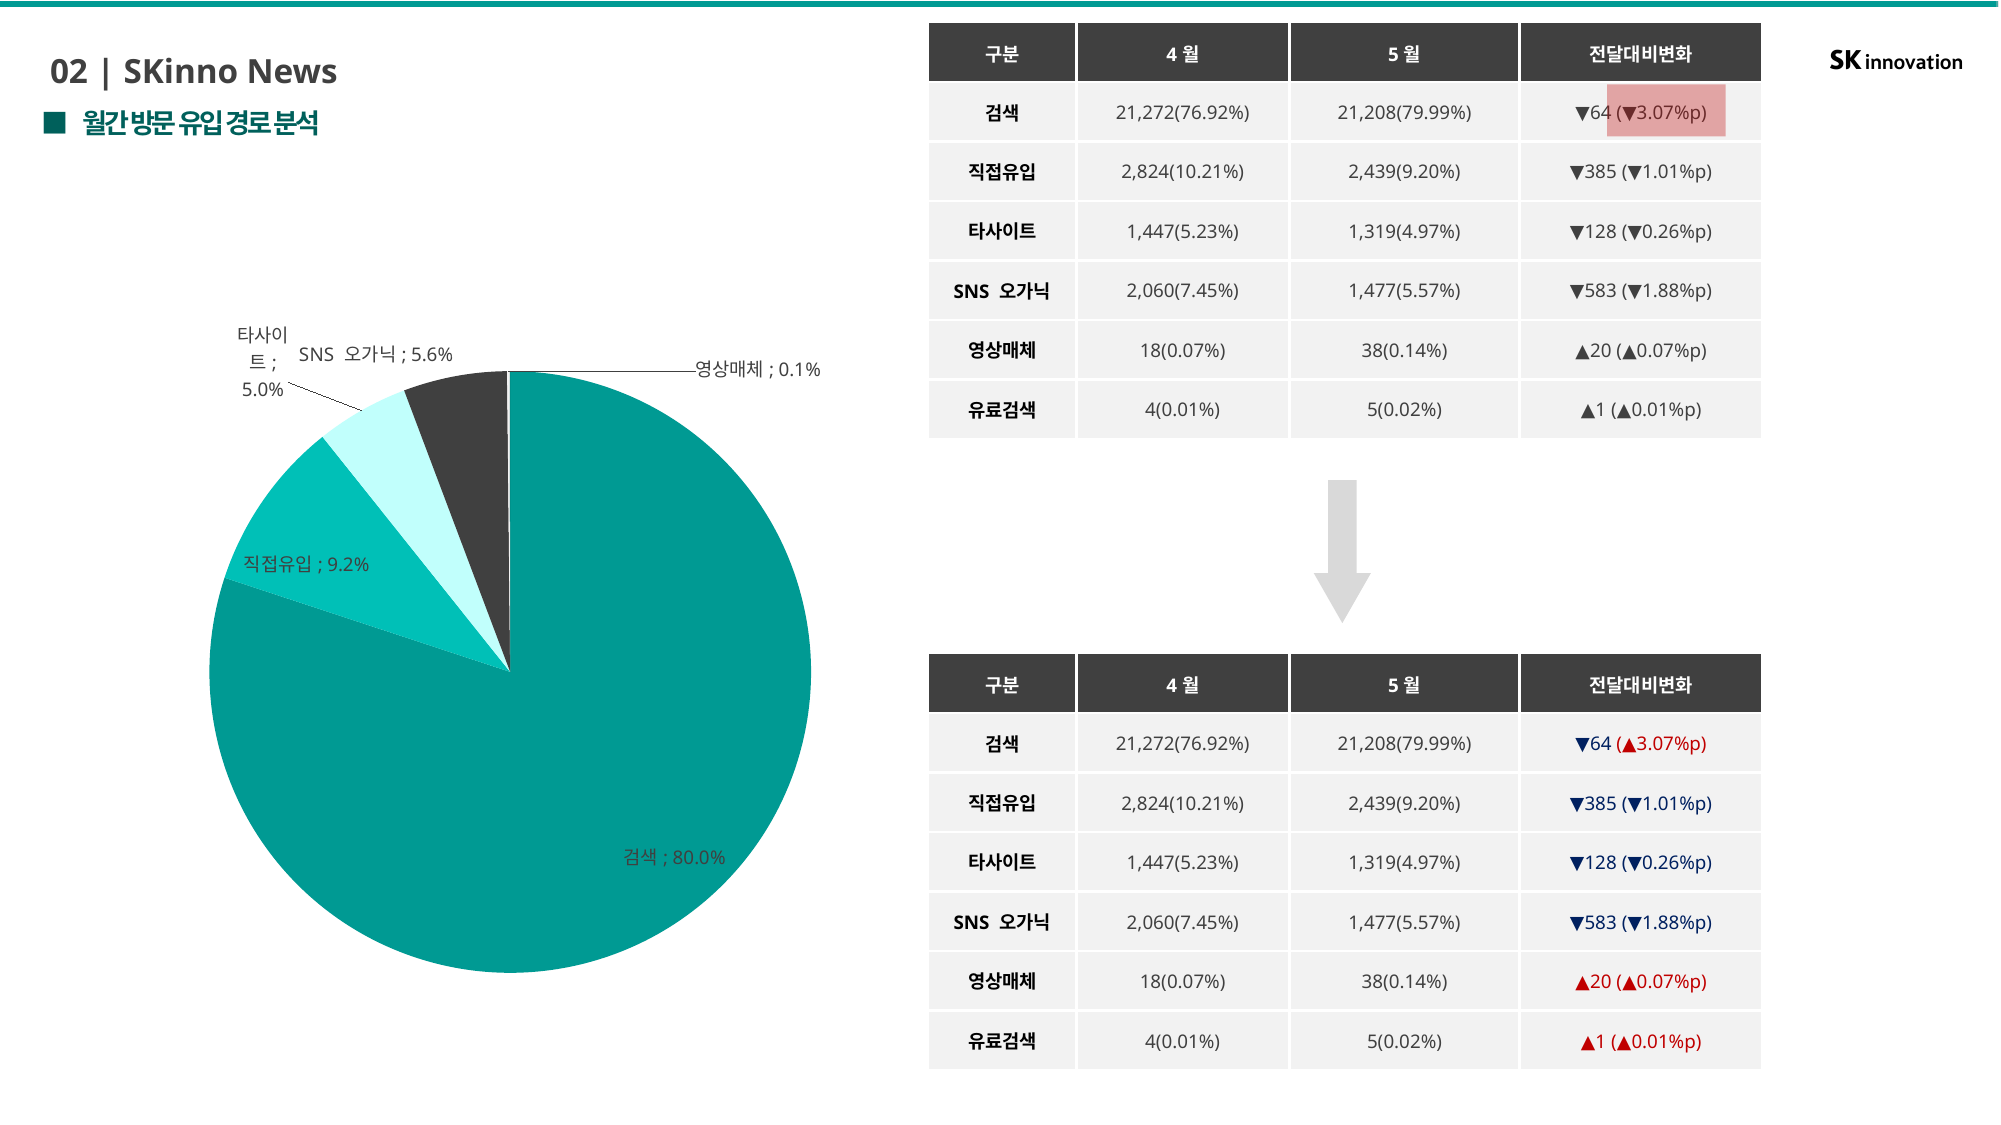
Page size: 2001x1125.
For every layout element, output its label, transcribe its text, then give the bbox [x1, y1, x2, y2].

table_cell 영상매체 [929, 952, 1075, 1009]
table_cell 2,439(9.20%) [1291, 774, 1518, 831]
table_cell 2,060(7.45%) [1078, 262, 1288, 319]
table_header 4월 [1078, 23, 1288, 81]
table_cell 21,272(76.92%) [1078, 83, 1288, 140]
table_header 5월 [1291, 654, 1518, 712]
table_cell 2,439(9.20%) [1291, 143, 1518, 200]
table_cell 2,060(7.45%) [1078, 893, 1288, 950]
table_cell 2,824(10.21%) [1078, 774, 1288, 831]
table_cell 21,272(76.92%) [1078, 714, 1288, 771]
table_header 전달대비변화 [1521, 23, 1761, 81]
table_cell SNS 오가닉 [929, 893, 1075, 950]
table_cell 18(0.07%) [1078, 321, 1288, 378]
table_cell ▼64 (▲3.07%p) [1521, 714, 1761, 771]
table_cell ▲20 (▲0.07%p) [1521, 321, 1761, 378]
table_cell ▼128 (▼0.26%p) [1521, 202, 1761, 259]
table_cell 4(0.01%) [1078, 381, 1288, 438]
table_cell 2,824(10.21%) [1078, 143, 1288, 200]
table_cell 21,208(79.99%) [1291, 83, 1518, 140]
chart [68, 320, 845, 987]
text_box [1605, 82, 1728, 139]
table_cell 영상매체 [929, 321, 1075, 378]
table_cell ▼64 (▼3.07%p) [1521, 83, 1761, 140]
table_cell 검색 [929, 83, 1075, 140]
table_cell 1,477(5.57%) [1291, 262, 1518, 319]
table_cell 1,319(4.97%) [1291, 833, 1518, 890]
table_cell ▼583 (▼1.88%p) [1521, 262, 1761, 319]
table_cell 검색 [929, 714, 1075, 771]
text_box ■ 월간 방문 유입 경로 분석 [41, 91, 335, 147]
table_cell 38(0.14%) [1291, 952, 1518, 1009]
table_header 5월 [1291, 23, 1518, 81]
table_cell 4(0.01%) [1078, 1012, 1288, 1069]
table_cell ▲20 (▲0.07%p) [1521, 952, 1761, 1009]
table_cell SNS 오가닉 [929, 262, 1075, 319]
table_cell 1,447(5.23%) [1078, 202, 1288, 259]
table_cell 유료검색 [929, 381, 1075, 438]
picture [0, 1, 1999, 7]
table_cell 18(0.07%) [1078, 952, 1288, 1009]
table_cell 타사이트 [929, 833, 1075, 890]
table_cell 1,477(5.57%) [1291, 893, 1518, 950]
table_cell 타사이트 [929, 202, 1075, 259]
table_cell 21,208(79.99%) [1291, 714, 1518, 771]
table_cell 직접유입 [929, 774, 1075, 831]
table_cell ▲1 (▲0.01%p) [1521, 1012, 1761, 1069]
table_header 4월 [1078, 654, 1288, 712]
text_box 02 | SKinno News [49, 22, 353, 98]
table_cell 1,447(5.23%) [1078, 833, 1288, 890]
table_cell 38(0.14%) [1291, 321, 1518, 378]
table_cell ▼385 (▼1.01%p) [1521, 774, 1761, 831]
table_cell 유료검색 [929, 1012, 1075, 1069]
table_header 구분 [929, 654, 1075, 712]
table_cell 1,319(4.97%) [1291, 202, 1518, 259]
table_cell 직접유입 [929, 143, 1075, 200]
table_header 구분 [929, 23, 1075, 81]
table_cell 5(0.02%) [1291, 1012, 1518, 1069]
table_cell ▼583 (▼1.88%p) [1521, 893, 1761, 950]
table_cell ▲1 (▲0.01%p) [1521, 381, 1761, 438]
table_header 전달대비변화 [1521, 654, 1761, 712]
table_cell ▼385 (▼1.01%p) [1521, 143, 1761, 200]
table_cell ▼128 (▼0.26%p) [1521, 833, 1761, 890]
text_box [1311, 478, 1373, 626]
table_cell 5(0.02%) [1291, 381, 1518, 438]
